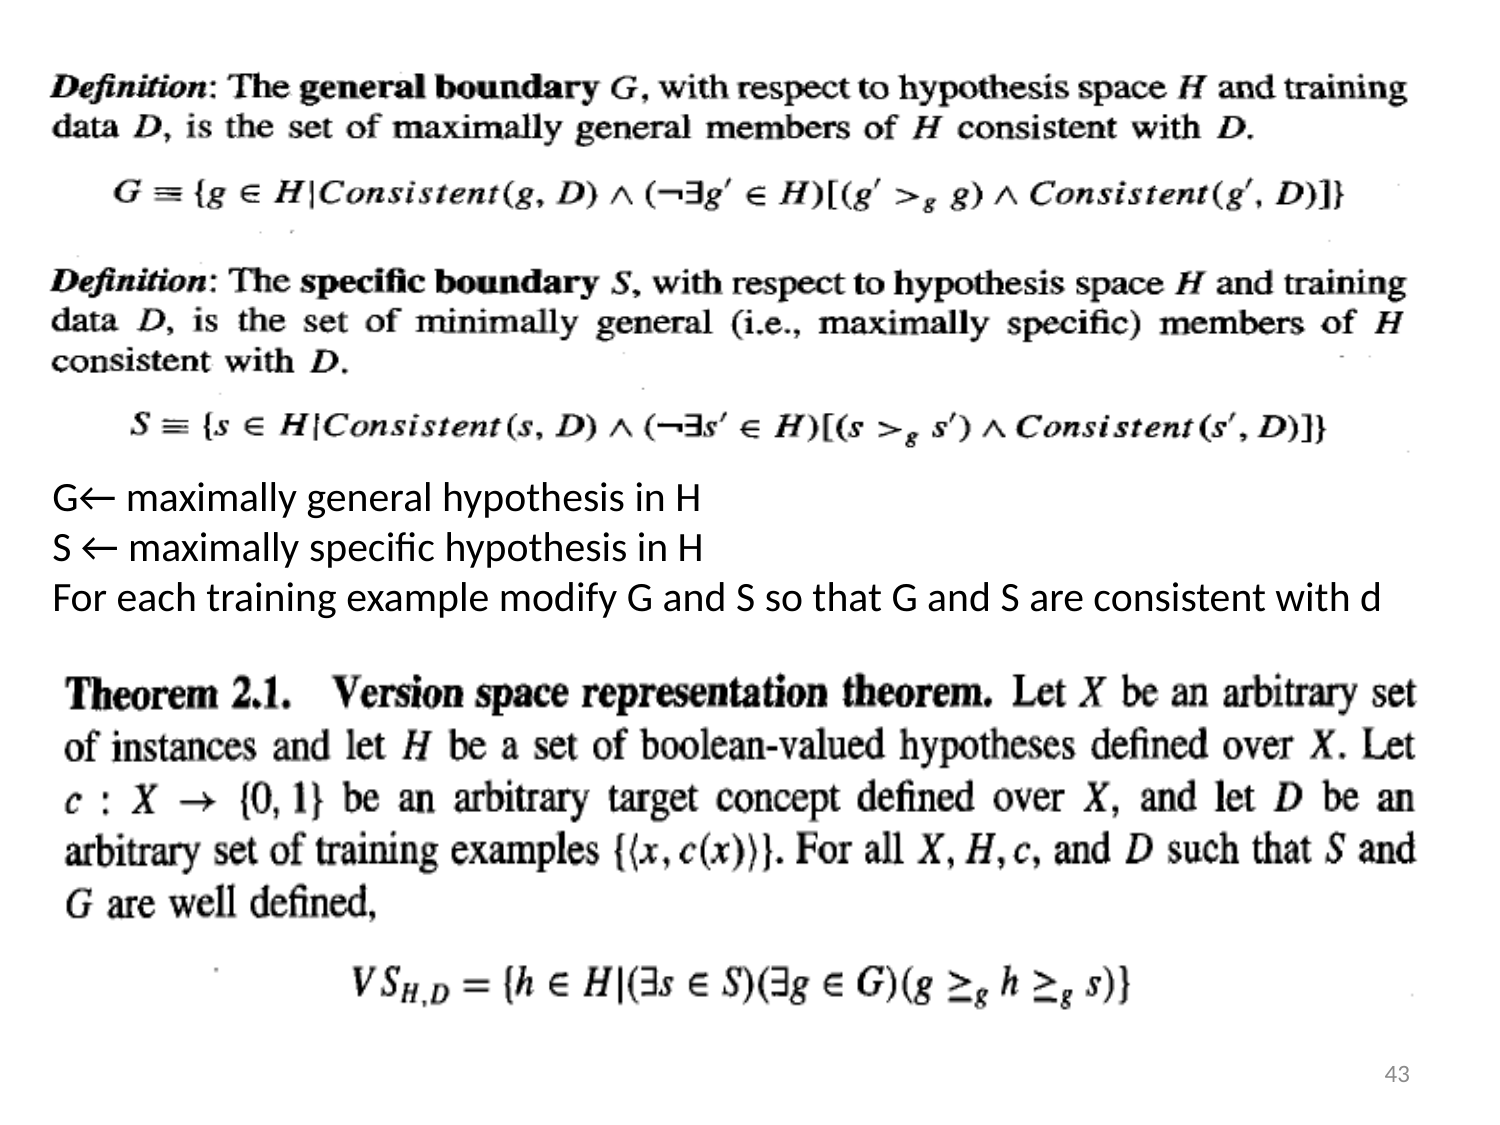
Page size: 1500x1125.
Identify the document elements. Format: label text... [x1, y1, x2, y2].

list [37, 62, 1426, 463]
text_box G← maximally general hypothesis in H S ← maximally specific hypothesis in H For each training example modify G and S so that G and S are consistent with d [37, 470, 1425, 678]
slide_number 43 [1074, 1042, 1425, 1103]
picture [49, 662, 1451, 1026]
